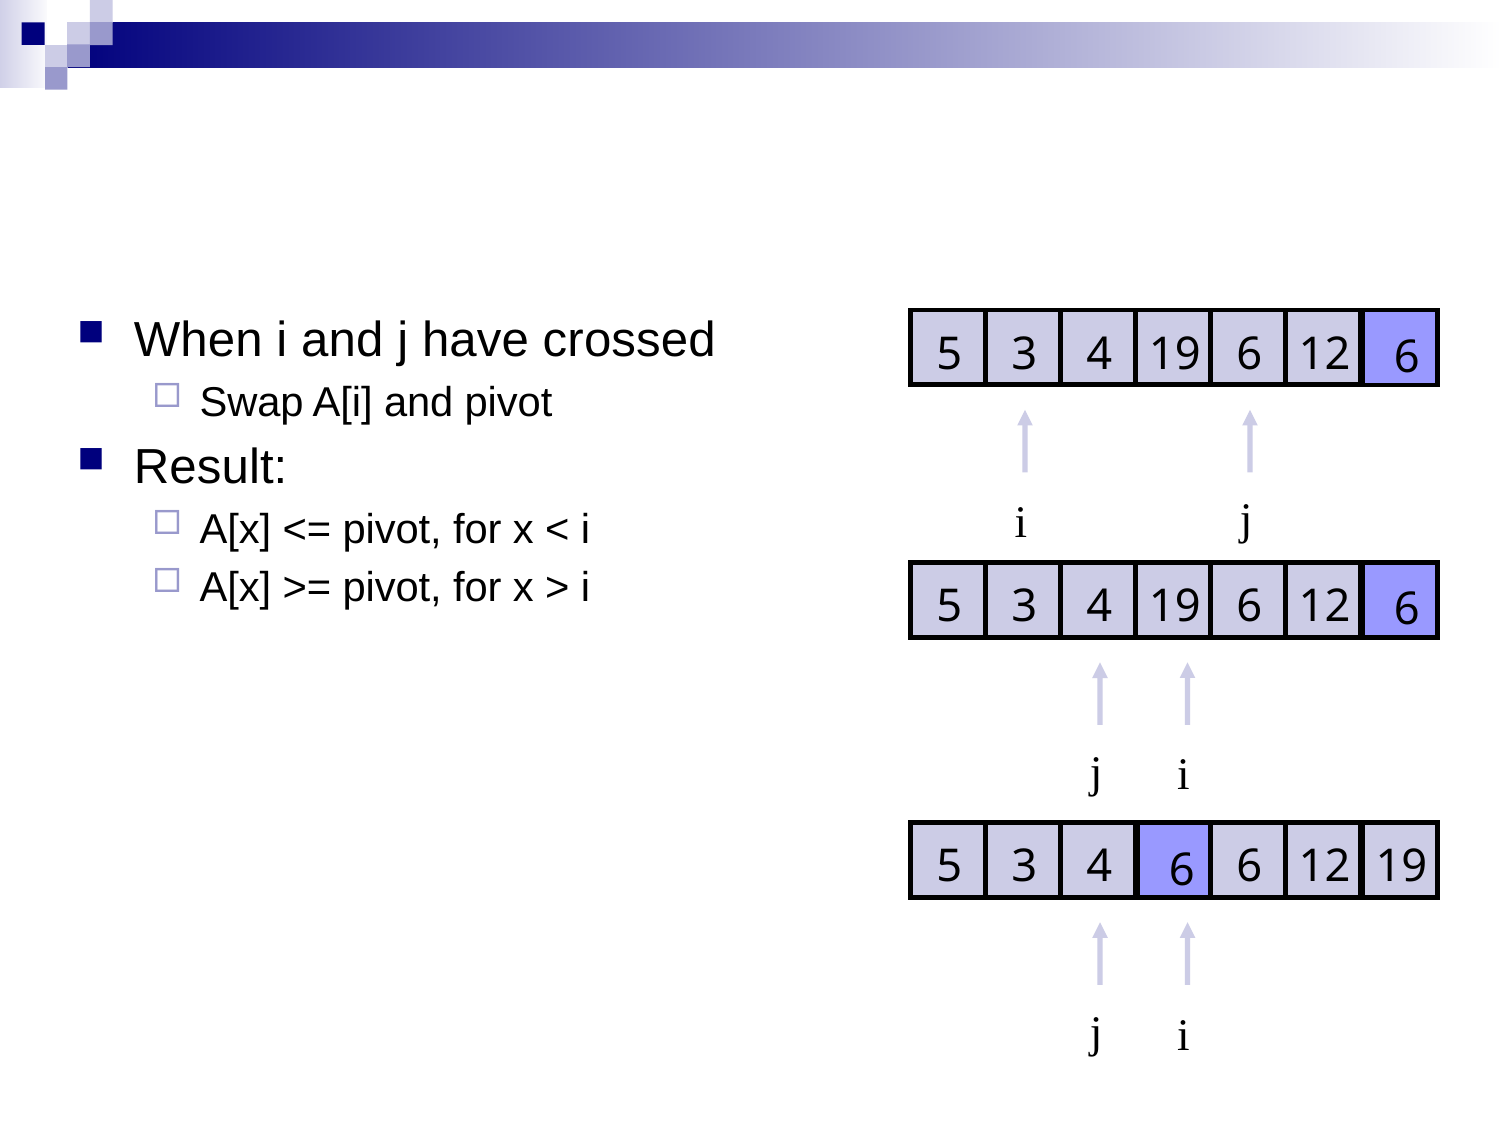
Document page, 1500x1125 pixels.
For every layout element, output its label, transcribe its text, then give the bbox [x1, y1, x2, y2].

text_box 3 [996, 316, 1053, 386]
text_box 12 [1283, 569, 1357, 639]
text_box 5 [921, 569, 978, 639]
text_box [910, 822, 985, 898]
text_box 4 [1071, 569, 1128, 639]
text_box [1216, 309, 1285, 385]
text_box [1361, 822, 1442, 900]
text_box [910, 309, 985, 385]
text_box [1162, 921, 1213, 1068]
text_box [985, 822, 1060, 898]
text_box 5 [921, 828, 978, 899]
text_box 4 [1071, 828, 1128, 899]
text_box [1137, 822, 1213, 903]
text_box 6 [1221, 828, 1278, 899]
text_box [985, 309, 1060, 385]
text_box 6 [1221, 316, 1278, 386]
text_box [1285, 309, 1361, 316]
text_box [999, 409, 1051, 556]
text_box [910, 562, 985, 638]
text_box [1060, 562, 1132, 638]
text_box [1217, 562, 1285, 638]
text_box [1074, 662, 1138, 806]
text_box [985, 562, 1060, 638]
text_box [1224, 409, 1288, 553]
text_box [1074, 921, 1138, 1065]
text_box 12 [1283, 828, 1356, 899]
list When i and j have crossed Swap A[i] and pivot Result: A[x] <= pivot, for x < i A[x] >= pivot, for x > i [62, 300, 863, 975]
text_box 12 [1283, 316, 1357, 386]
text_box [1060, 309, 1133, 385]
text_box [1362, 309, 1438, 391]
text_box 5 [921, 316, 978, 386]
text_box 6 [1221, 569, 1278, 639]
text_box [1213, 822, 1285, 898]
text_box [1285, 562, 1360, 569]
text_box [1285, 822, 1359, 828]
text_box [1162, 662, 1213, 808]
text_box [1362, 562, 1438, 643]
text_box [1060, 822, 1135, 898]
text_box 3 [996, 828, 1053, 899]
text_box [1134, 562, 1216, 640]
text_box 3 [996, 569, 1053, 639]
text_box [1134, 309, 1216, 387]
text_box 4 [1071, 316, 1128, 386]
